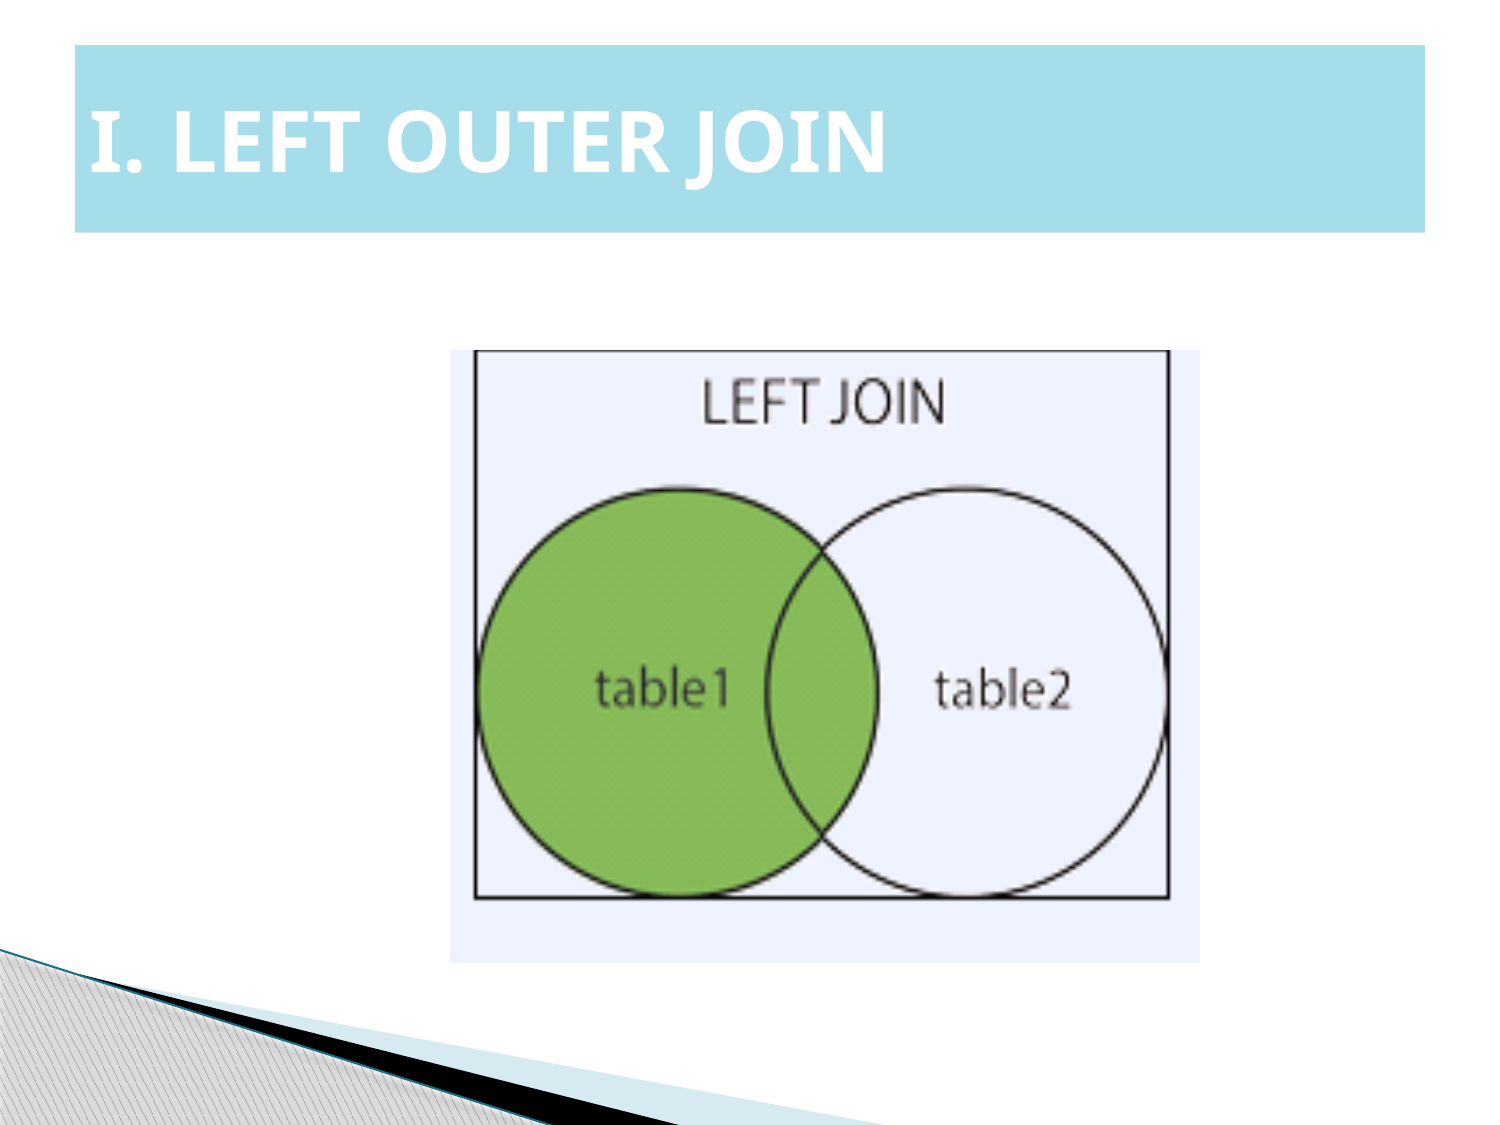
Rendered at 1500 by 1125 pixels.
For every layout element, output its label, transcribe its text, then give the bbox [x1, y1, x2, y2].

title I. LEFT OUTER JOIN [75, 45, 1425, 233]
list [449, 349, 1201, 963]
